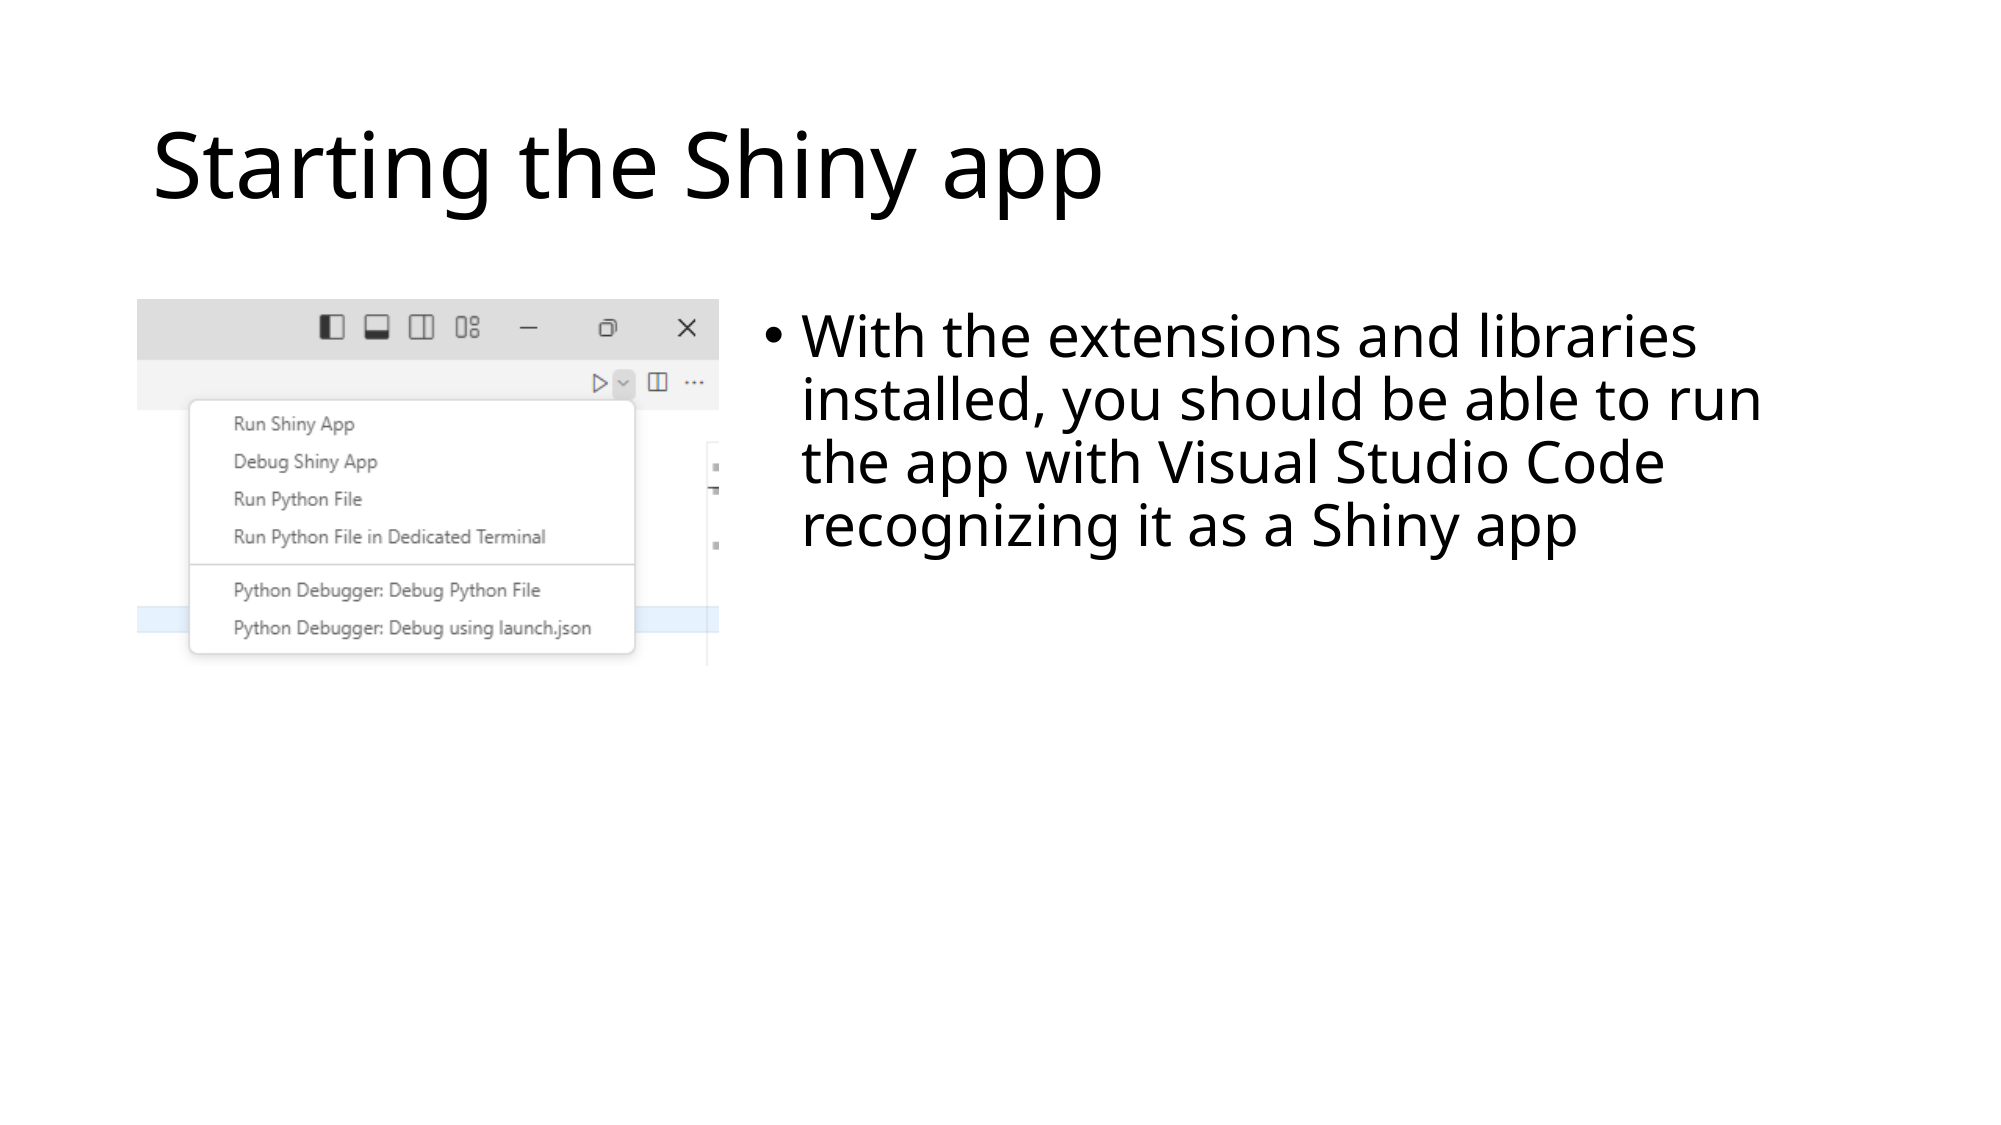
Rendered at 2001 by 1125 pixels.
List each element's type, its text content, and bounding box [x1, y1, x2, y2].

title Starting the Shiny app [137, 59, 1863, 278]
picture [136, 298, 720, 666]
list With the extensions and libraries installed, you should be able to run the app with Visual Studio Code recognizing it as a Shiny app [748, 299, 1863, 1014]
